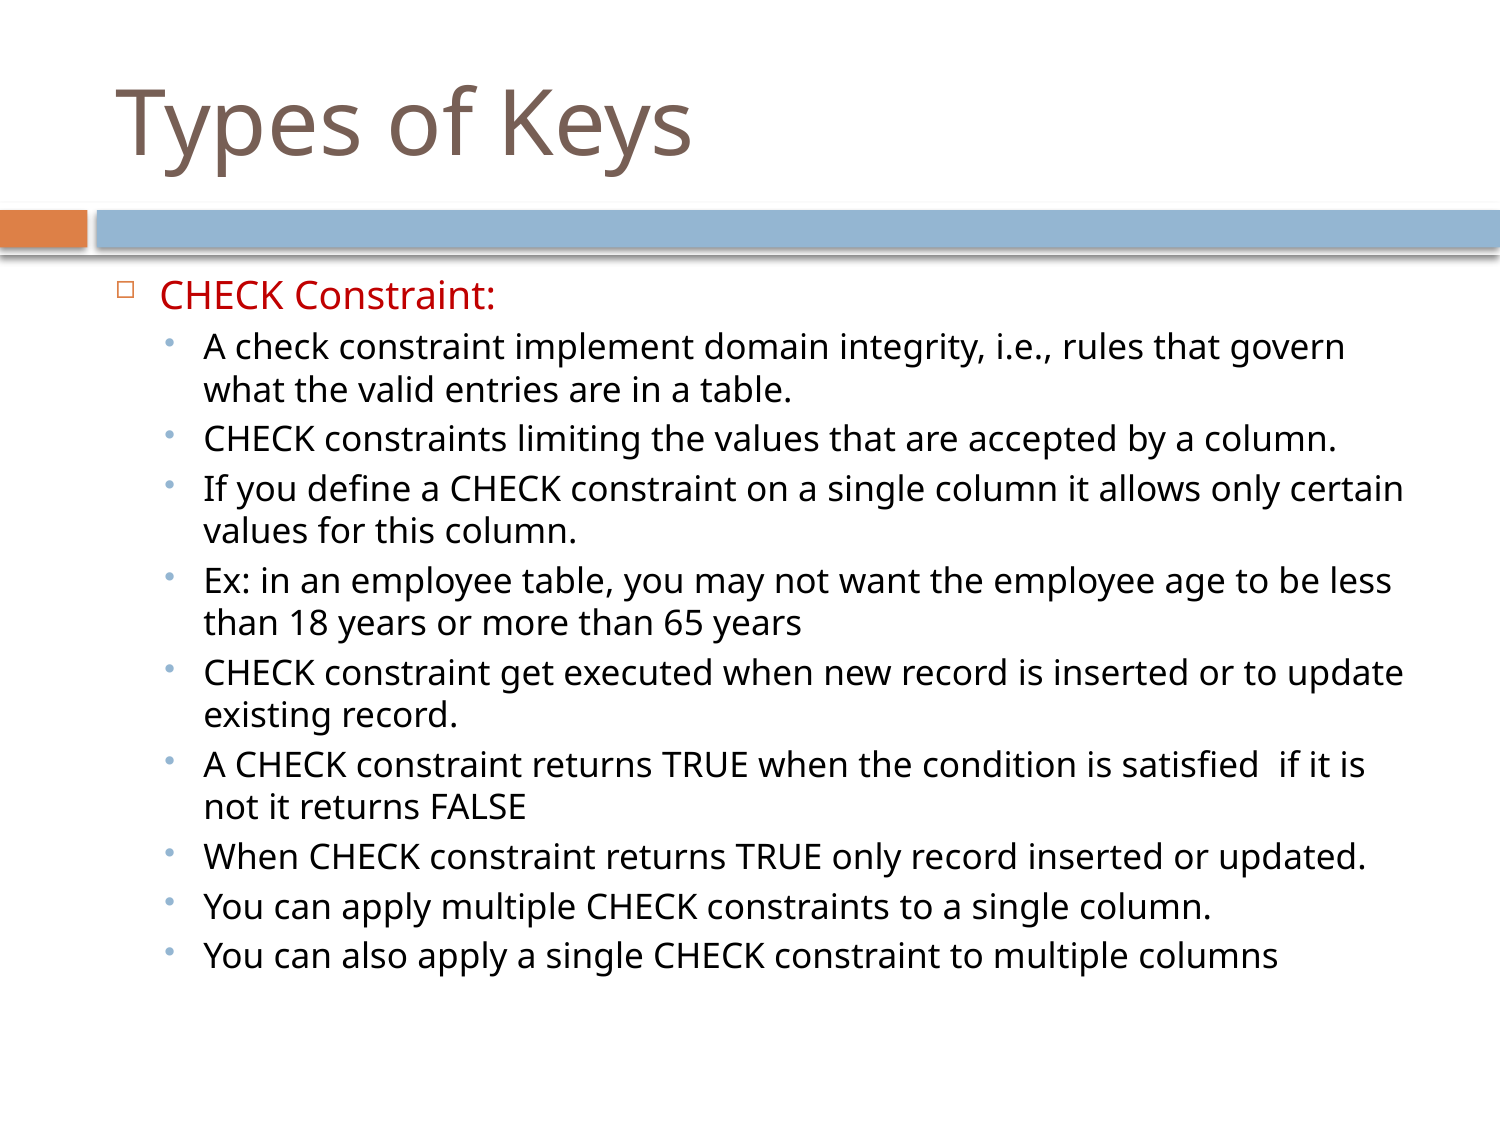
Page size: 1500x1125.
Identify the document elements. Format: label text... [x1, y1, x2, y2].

title Types of Keys [100, 37, 1438, 200]
list CHECK Constraint: A check constraint implement domain integrity, i.e., rules that govern what the valid entries are in a table. CHECK constraints limiting the values that are accepted by a column. If you define a CHECK constraint on a single column it allows only certain values for this column. Ex: in an employee table, you may not want the employee age to be less than 18 years or more than 65 years CHECK constraint get executed when new record is inserted or to update existing record. A CHECK constraint returns TRUE when the condition is satisfied if it is not it returns FALSE When CHECK constraint returns TRUE only record inserted or updated. You can apply multiple CHECK constraints to a single column. You can also apply a single CHECK constraint to multiple columns [100, 262, 1438, 1000]
